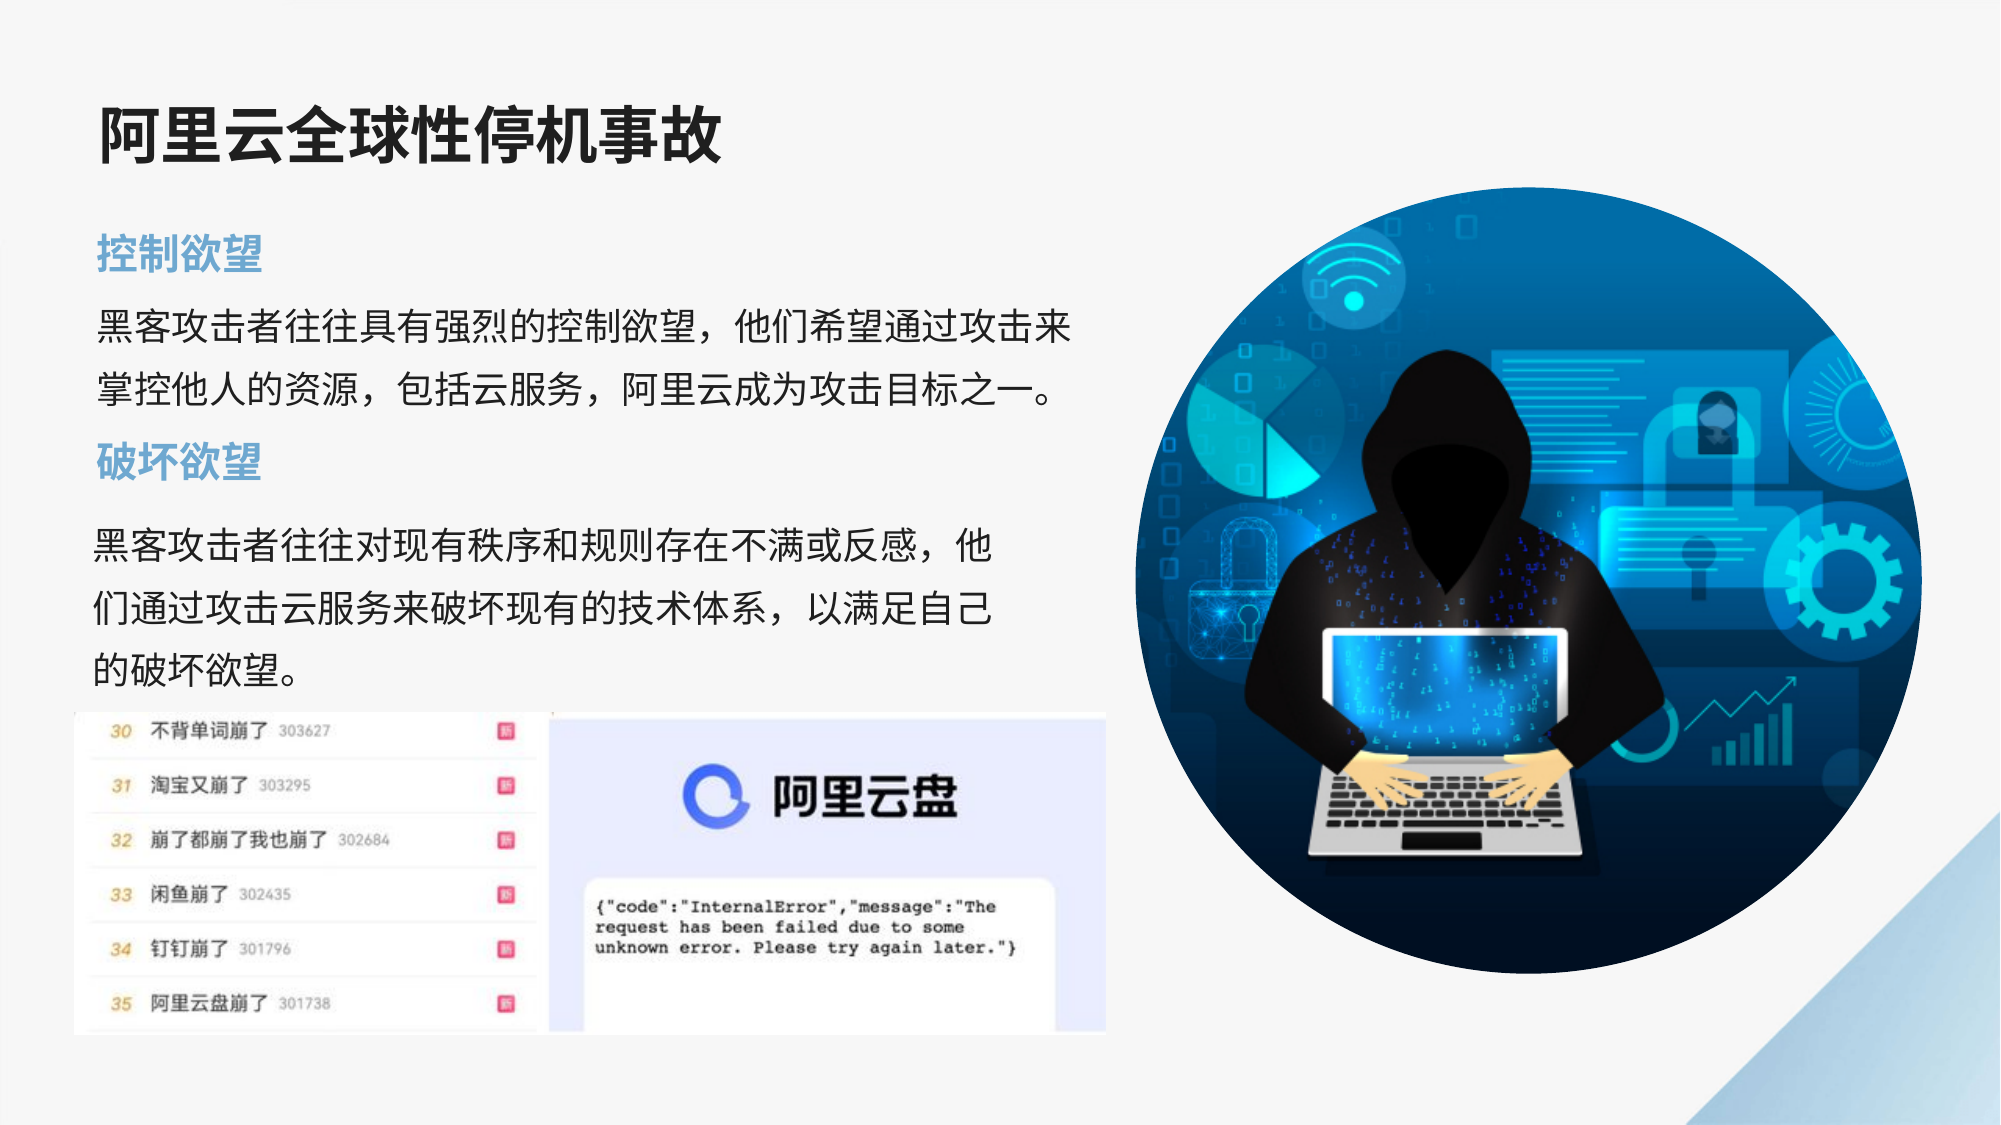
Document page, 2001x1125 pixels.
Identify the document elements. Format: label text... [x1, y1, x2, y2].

text_box 黑客攻击者往往对现有秩序和规则存在不满或反感，他们通过攻击云服务来破坏现有的技术体系，以满足自己的破坏欲望。 [74, 494, 1031, 623]
text_box 破坏欲望 [77, 432, 1034, 499]
text_box 阿里云全球性停机事故 [78, 43, 1922, 194]
text_box 黑客攻击者往往具有强烈的控制欲望，他们希望通过攻击来掌控他人的资源，包括云服务，阿里云成为攻击目标之一。 [78, 275, 1113, 404]
text_box 控制欲望 [78, 224, 1035, 291]
picture [0, 0, 2001, 1125]
